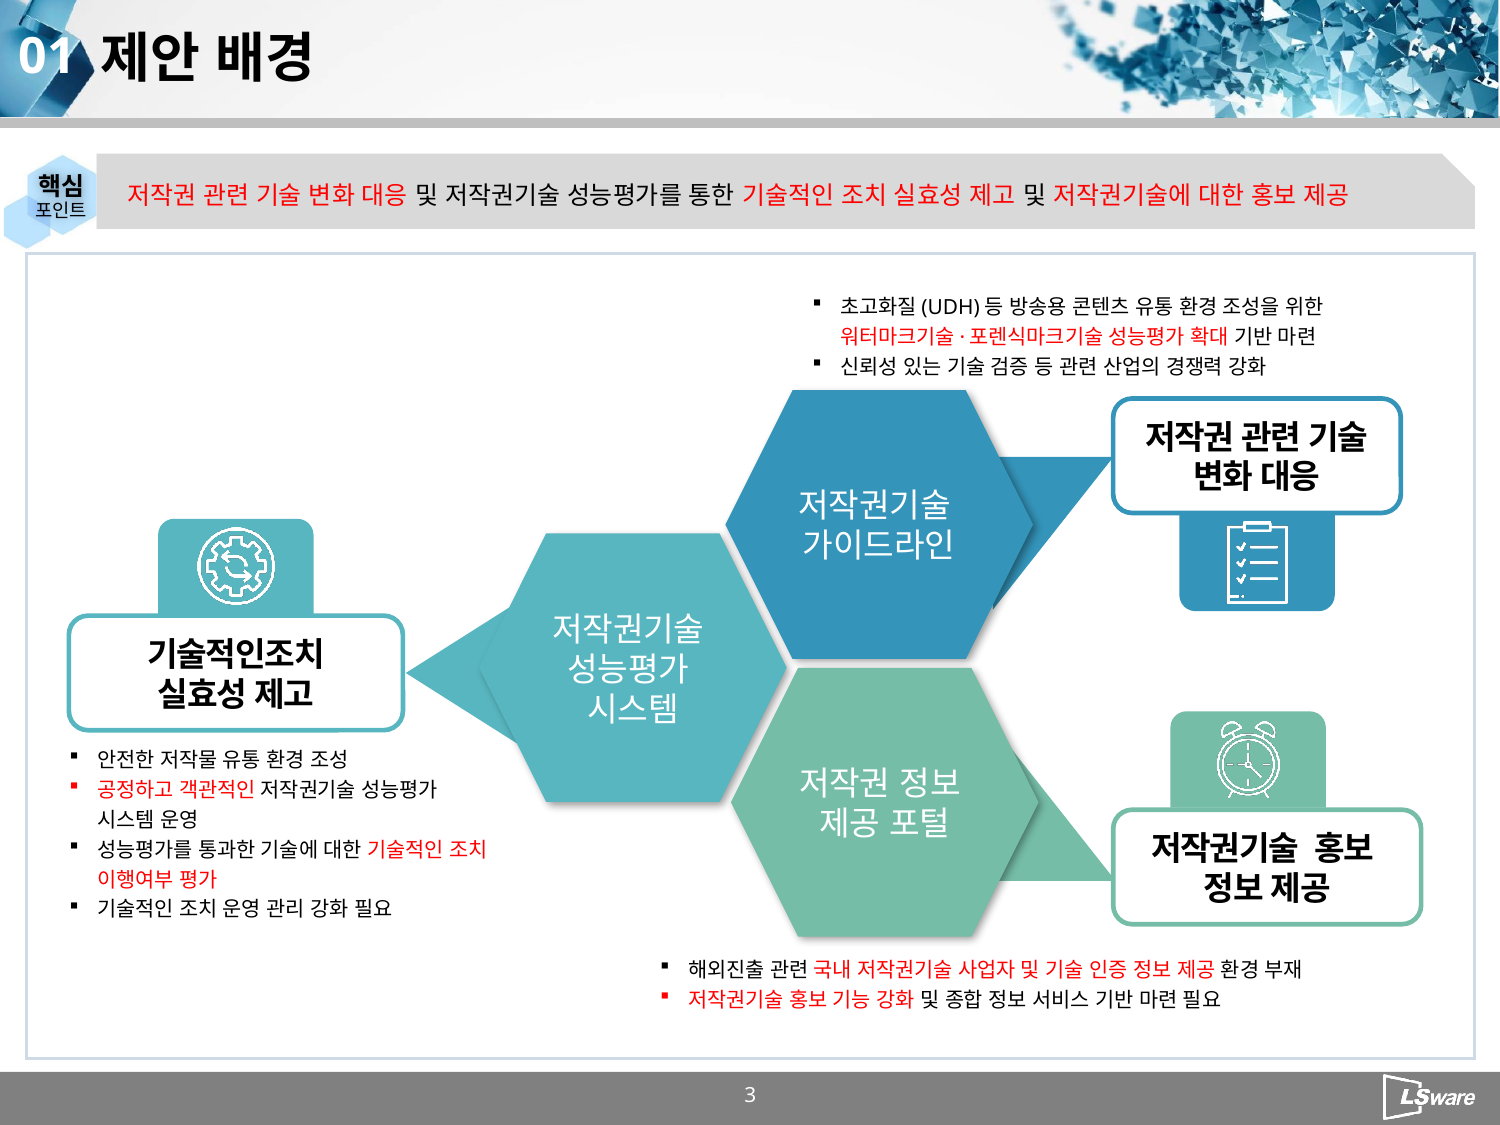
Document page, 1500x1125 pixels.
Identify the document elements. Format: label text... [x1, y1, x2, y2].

text_box [1013, 779, 1112, 882]
text_box 초고화질(UDH)등 방송용 콘텐츠 유통 환경 조성을 위한 워터마크기술·포렌식마크기술 성능평가 확대 기반 마련 신뢰성 있는 기술 검증 등 관련 산업의 경쟁력 강화 [806, 282, 1416, 385]
picture [197, 527, 275, 605]
text_box [157, 517, 315, 614]
text_box 저작권 정보 제공 포털 [730, 667, 1040, 938]
text_box 기술적인조치 실효성 제고 [67, 614, 404, 732]
text_box 저작권기술 성능평가 시스템 [478, 532, 788, 803]
picture [1209, 721, 1287, 798]
text_box [1169, 709, 1327, 808]
text_box 해외진출 관련 국내 저작권기술 사업자 및 기술 인증 정보 제공 환경 부재 저작권기술 홍보 기능 강화 및 종합 정보 서비스 기반 마련 필요 [654, 945, 1427, 1018]
list 저작권 관련 기술 변화 대응 및 저작권기술 성능평가를 통한 기술적인 조치 실효성 제고 및 저작권기술에 대한 홍보 제공 [112, 167, 1475, 216]
text_box 저작권 관련 기술 변화 대응 [1112, 397, 1402, 515]
text_box 안전한 저작물 유통 환경 조성 공정하고 객관적인 저작권기술 성능평가 시스템 운영 성능평가를 통과한 기술에 대한 기술적인 조치 이행여부 평가 기술적인 조치 운영 관리 강화 필요 [63, 735, 671, 927]
text_box [1178, 514, 1336, 613]
list 01 [0, 0, 89, 115]
picture [1383, 1074, 1475, 1120]
text_box [404, 607, 508, 735]
text_box 저작권기술 가이드라인 [724, 389, 1034, 660]
picture [3, 152, 97, 250]
picture [1215, 521, 1299, 604]
text_box [1007, 456, 1112, 577]
title 제안 배경 [89, 0, 1500, 115]
text_box 저작권기술 홍보 정보 제공 [1112, 808, 1423, 926]
